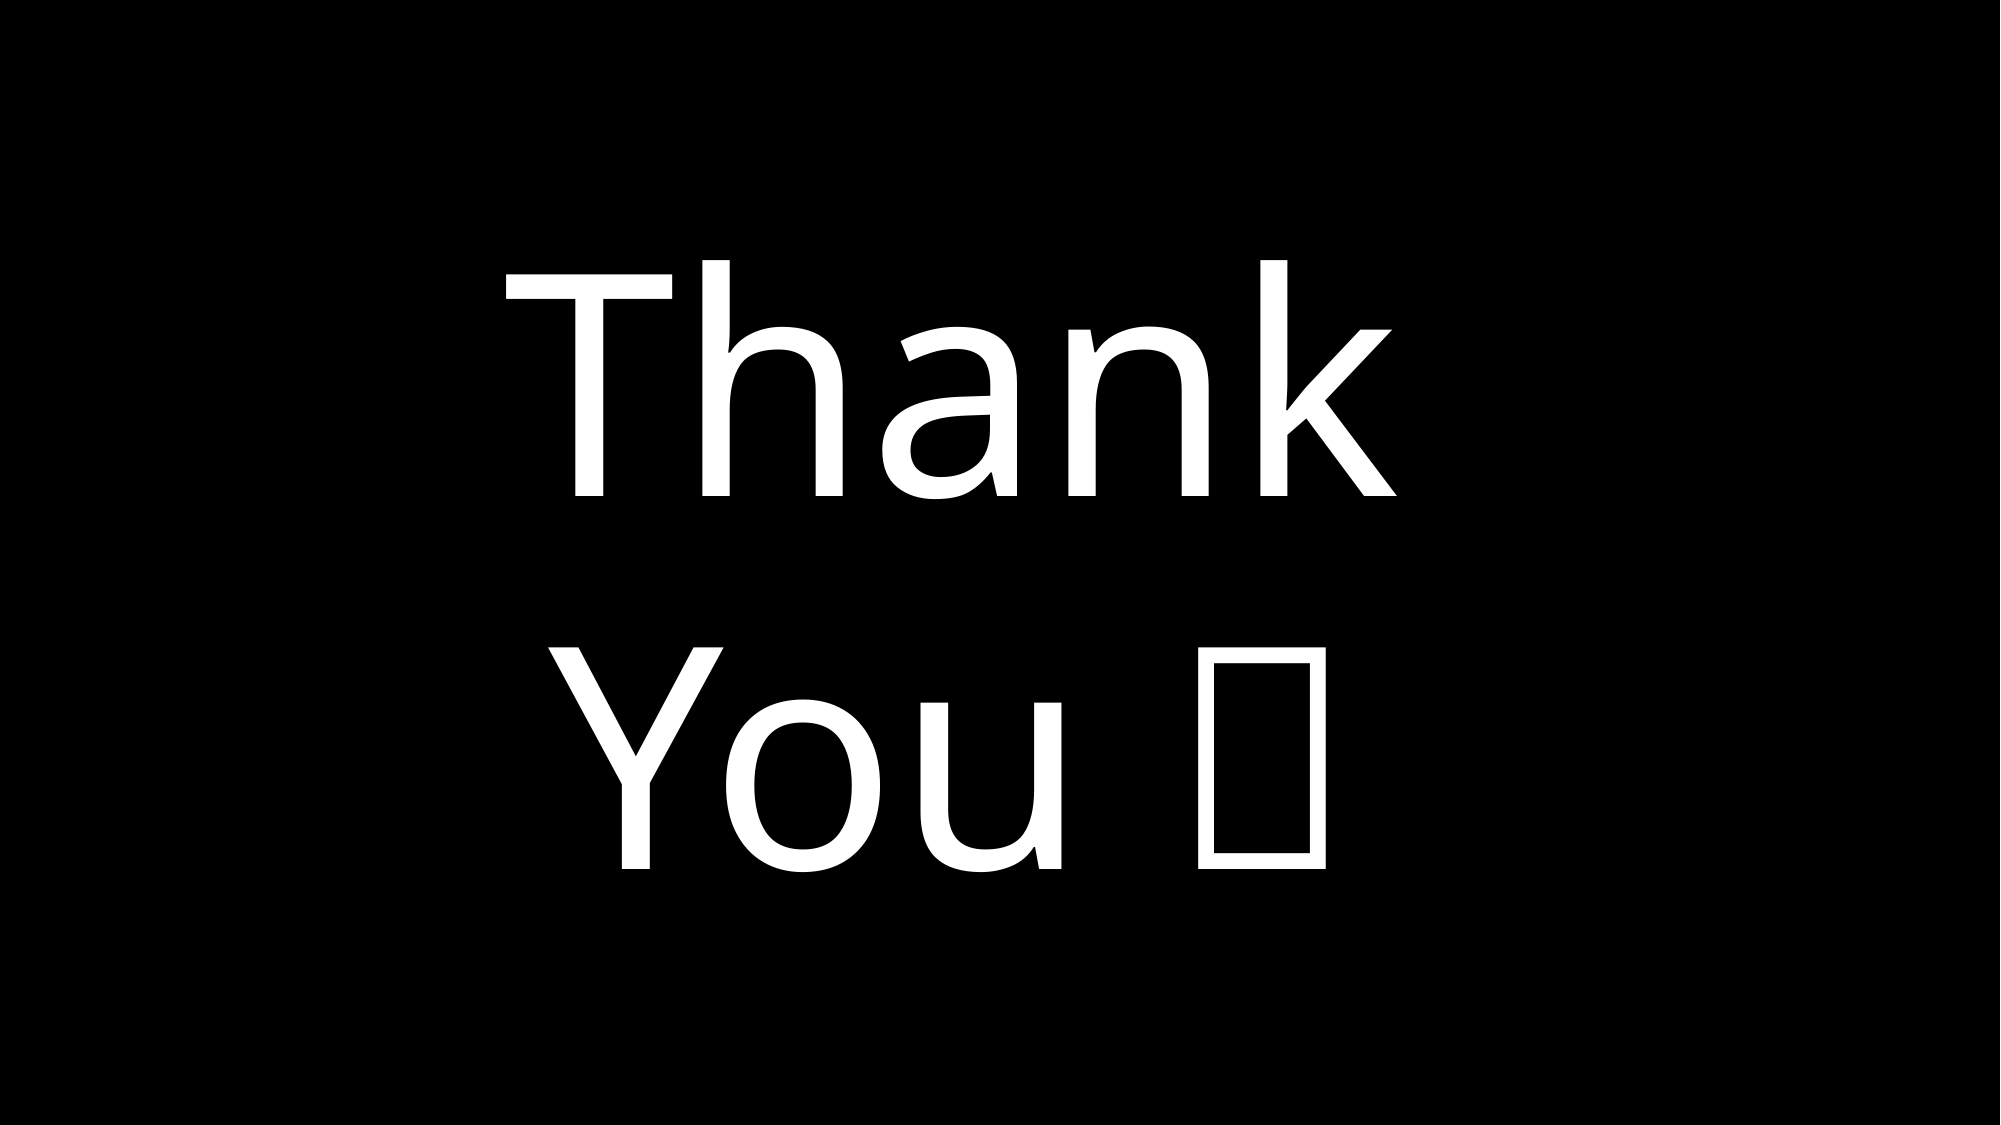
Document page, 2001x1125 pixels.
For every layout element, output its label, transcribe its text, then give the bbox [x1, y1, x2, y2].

title Thank You  [202, 179, 1703, 957]
